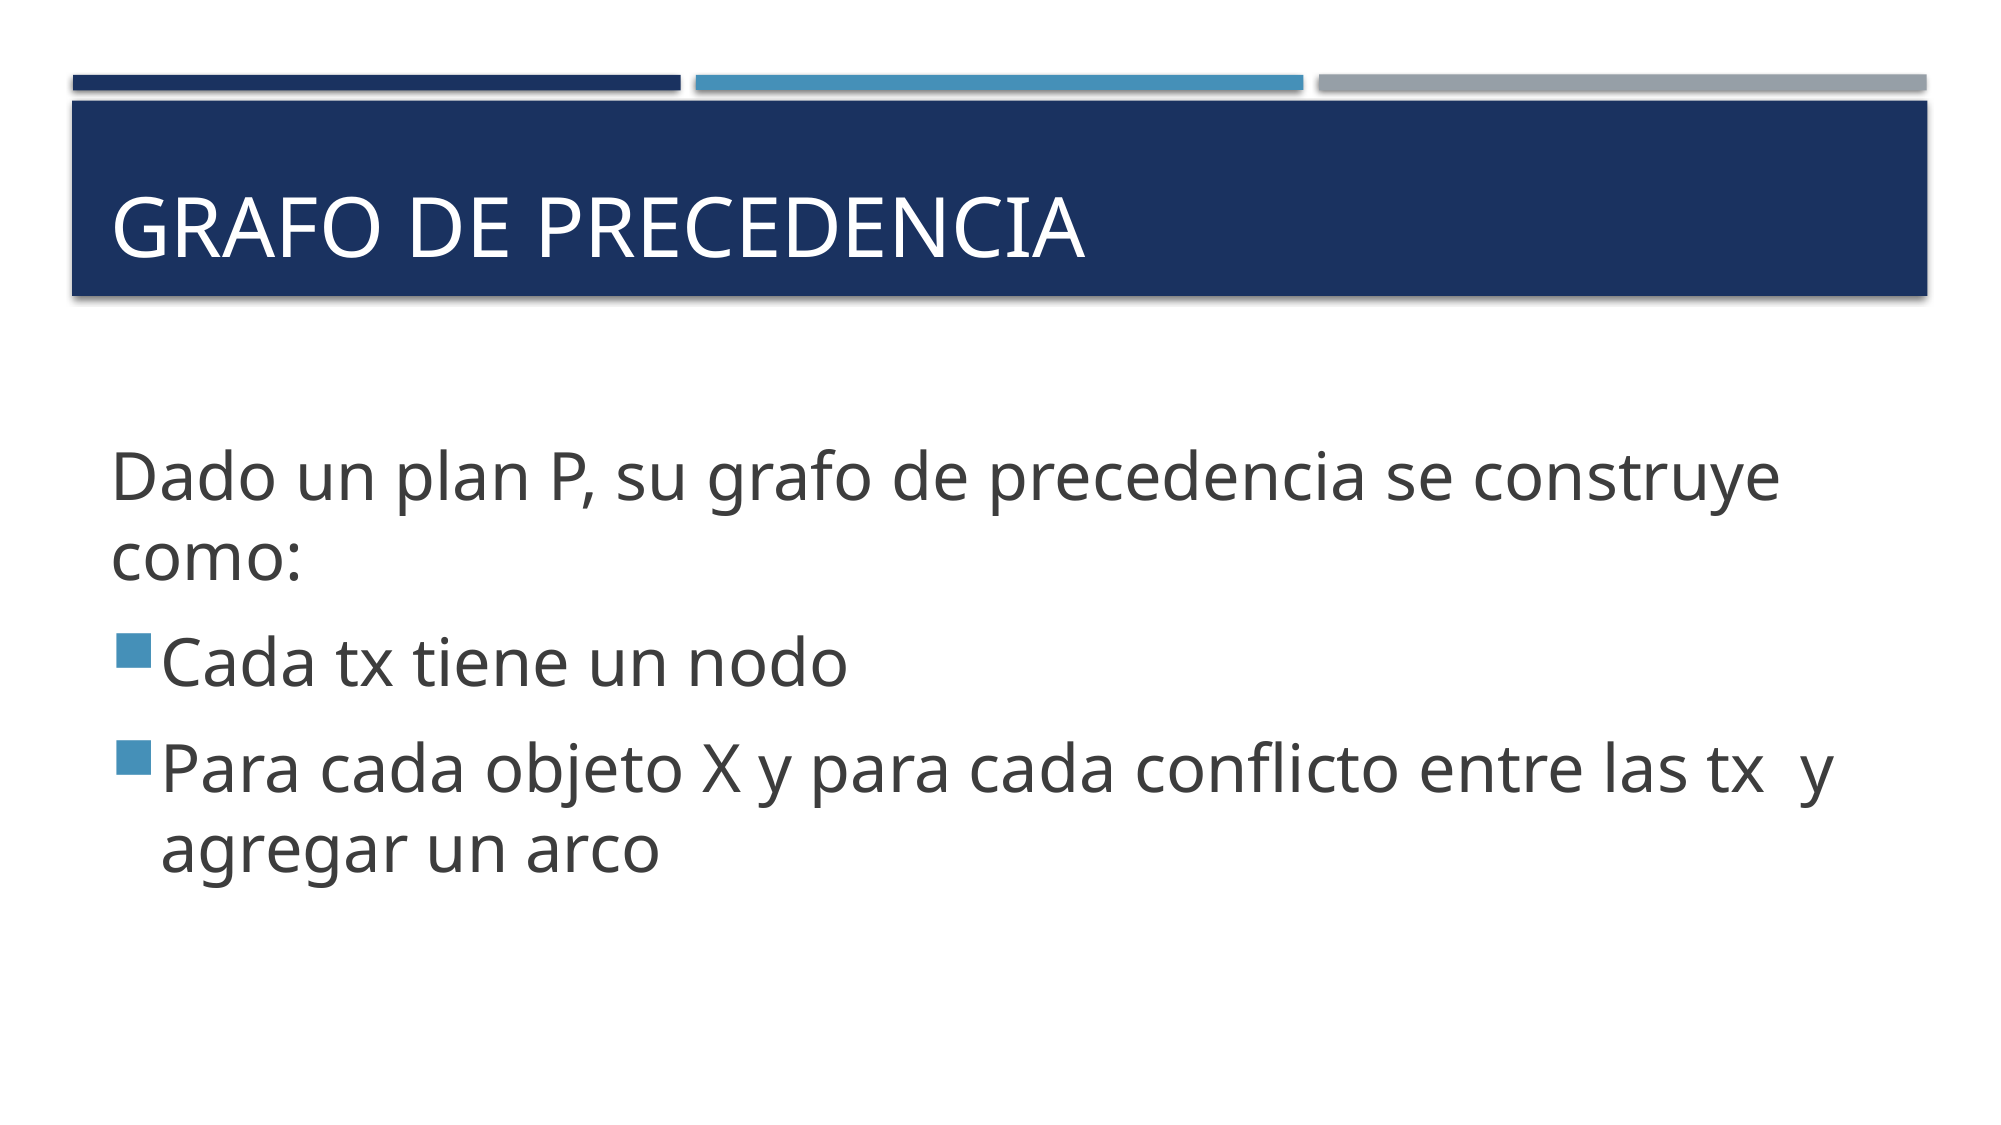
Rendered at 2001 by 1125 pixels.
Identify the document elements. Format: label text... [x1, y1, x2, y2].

title Grafo de Precedencia [95, 115, 1905, 282]
